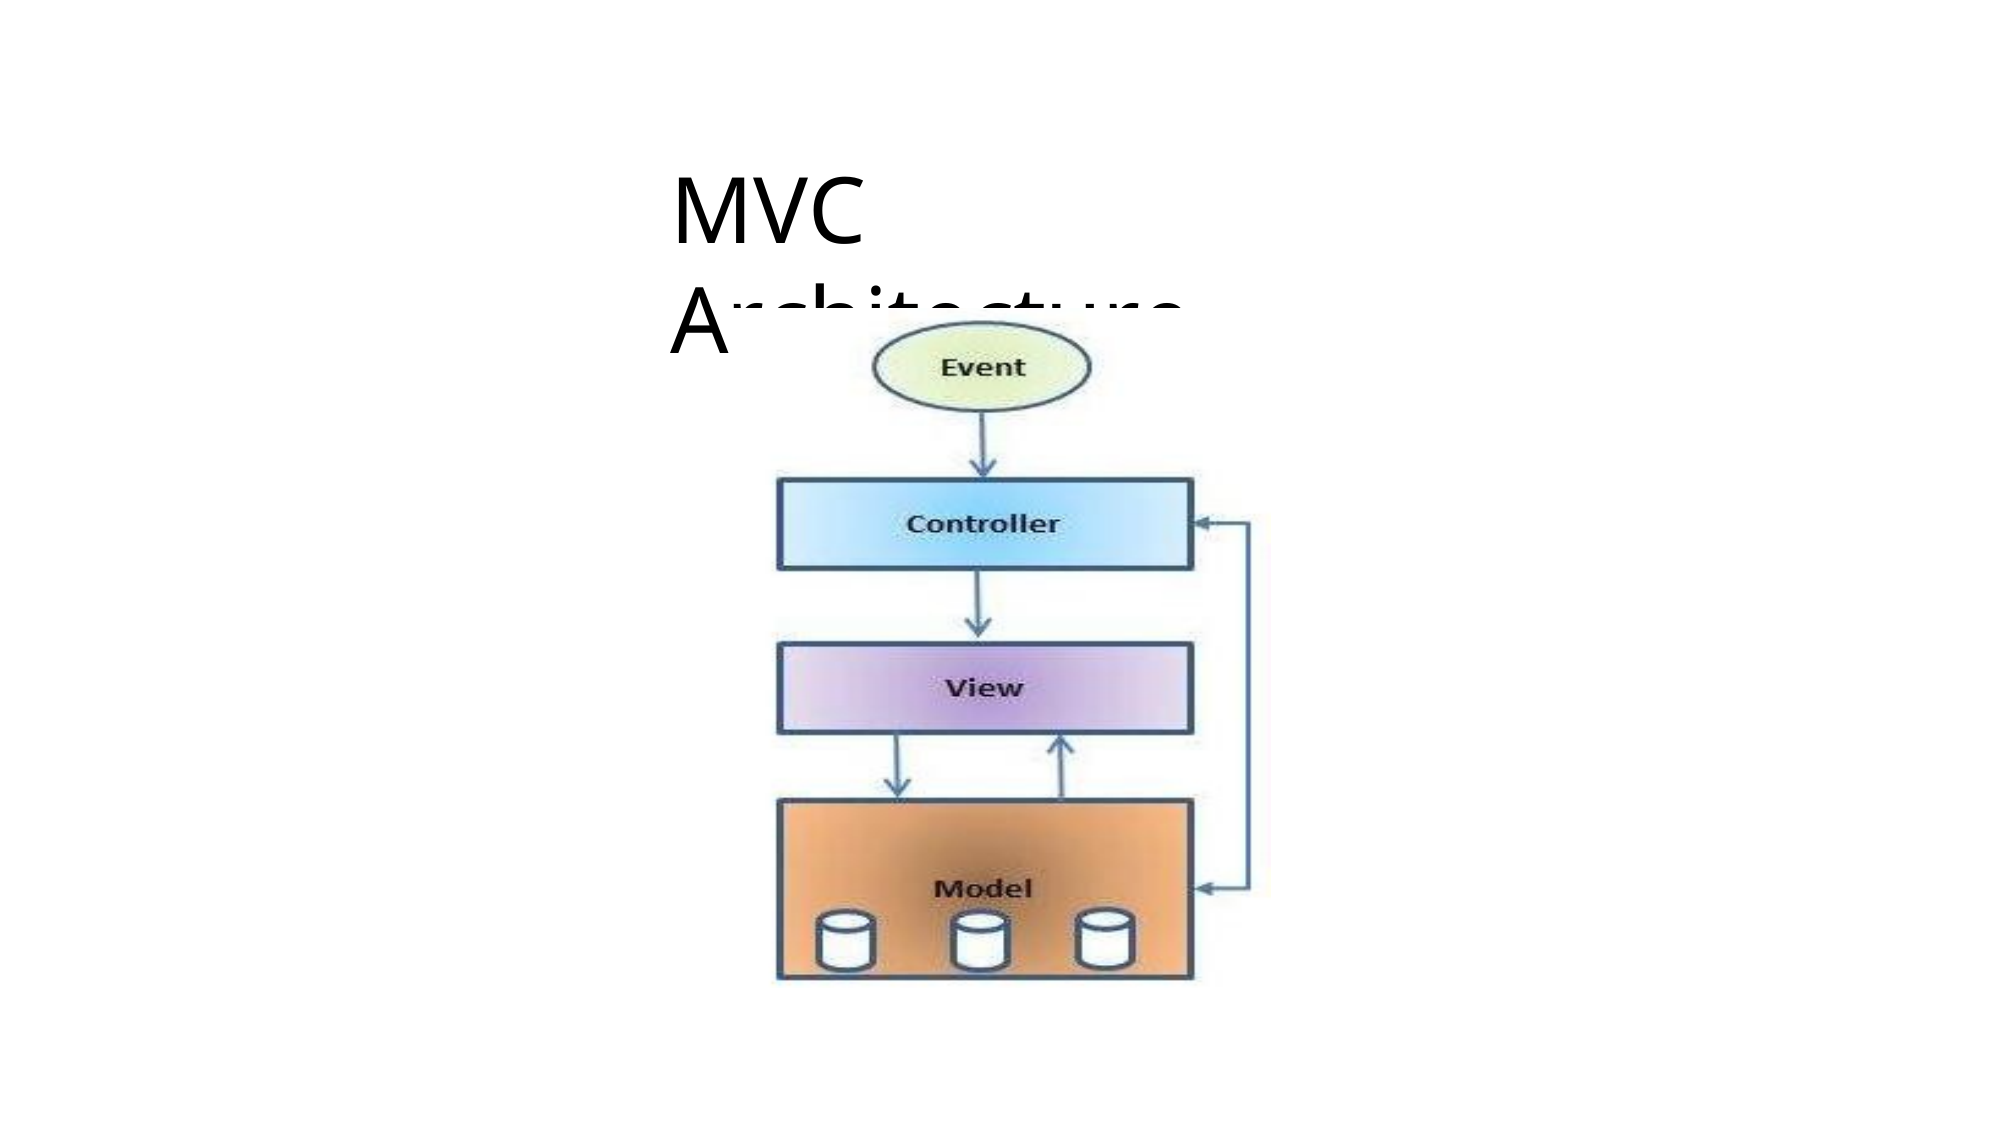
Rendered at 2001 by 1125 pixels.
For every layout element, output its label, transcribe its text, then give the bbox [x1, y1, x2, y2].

title MVC Architecture [668, 149, 1331, 372]
picture [733, 308, 1271, 988]
